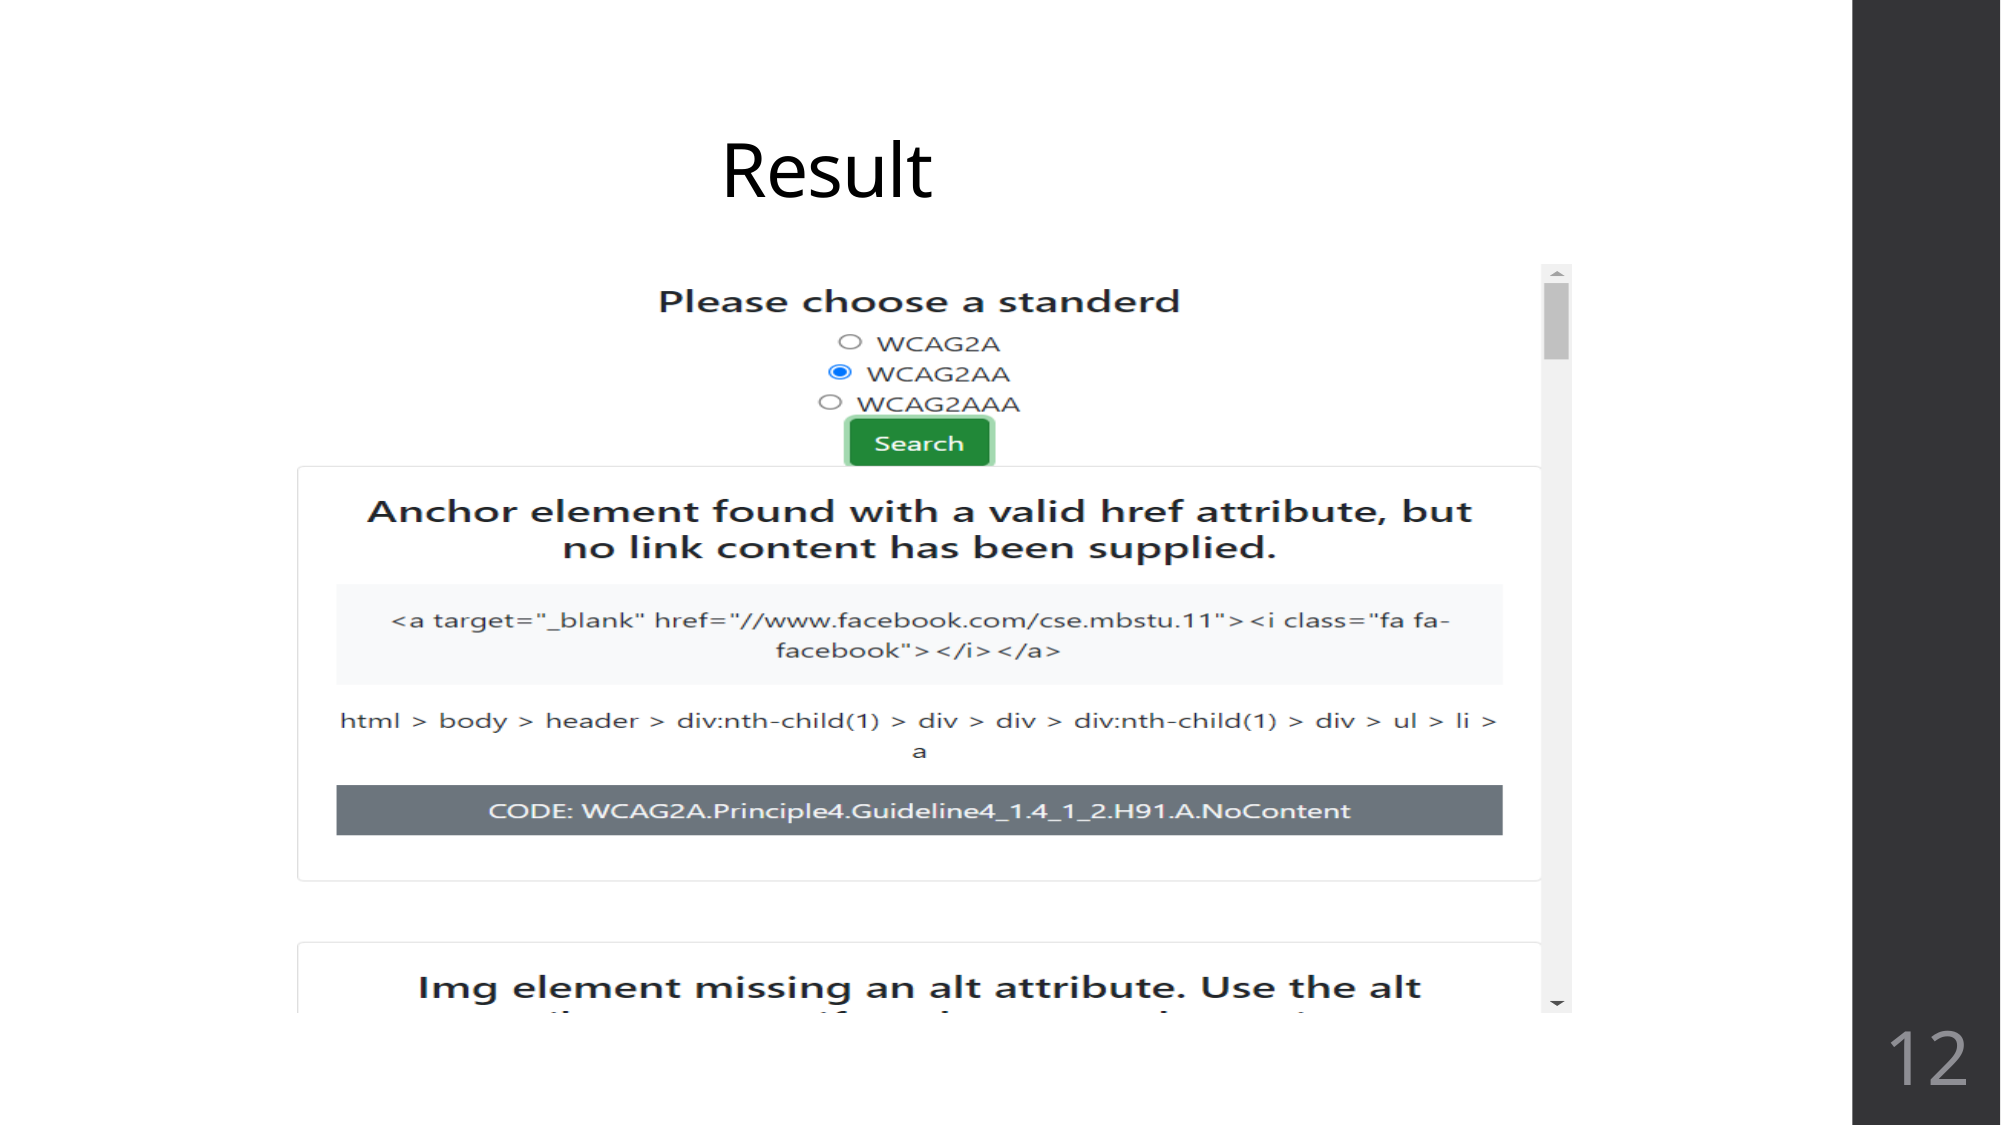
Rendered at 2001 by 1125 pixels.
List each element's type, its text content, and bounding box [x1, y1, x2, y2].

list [297, 264, 1572, 1013]
title Result [206, 60, 1797, 222]
slide_number 12 [1852, 1012, 2000, 1110]
